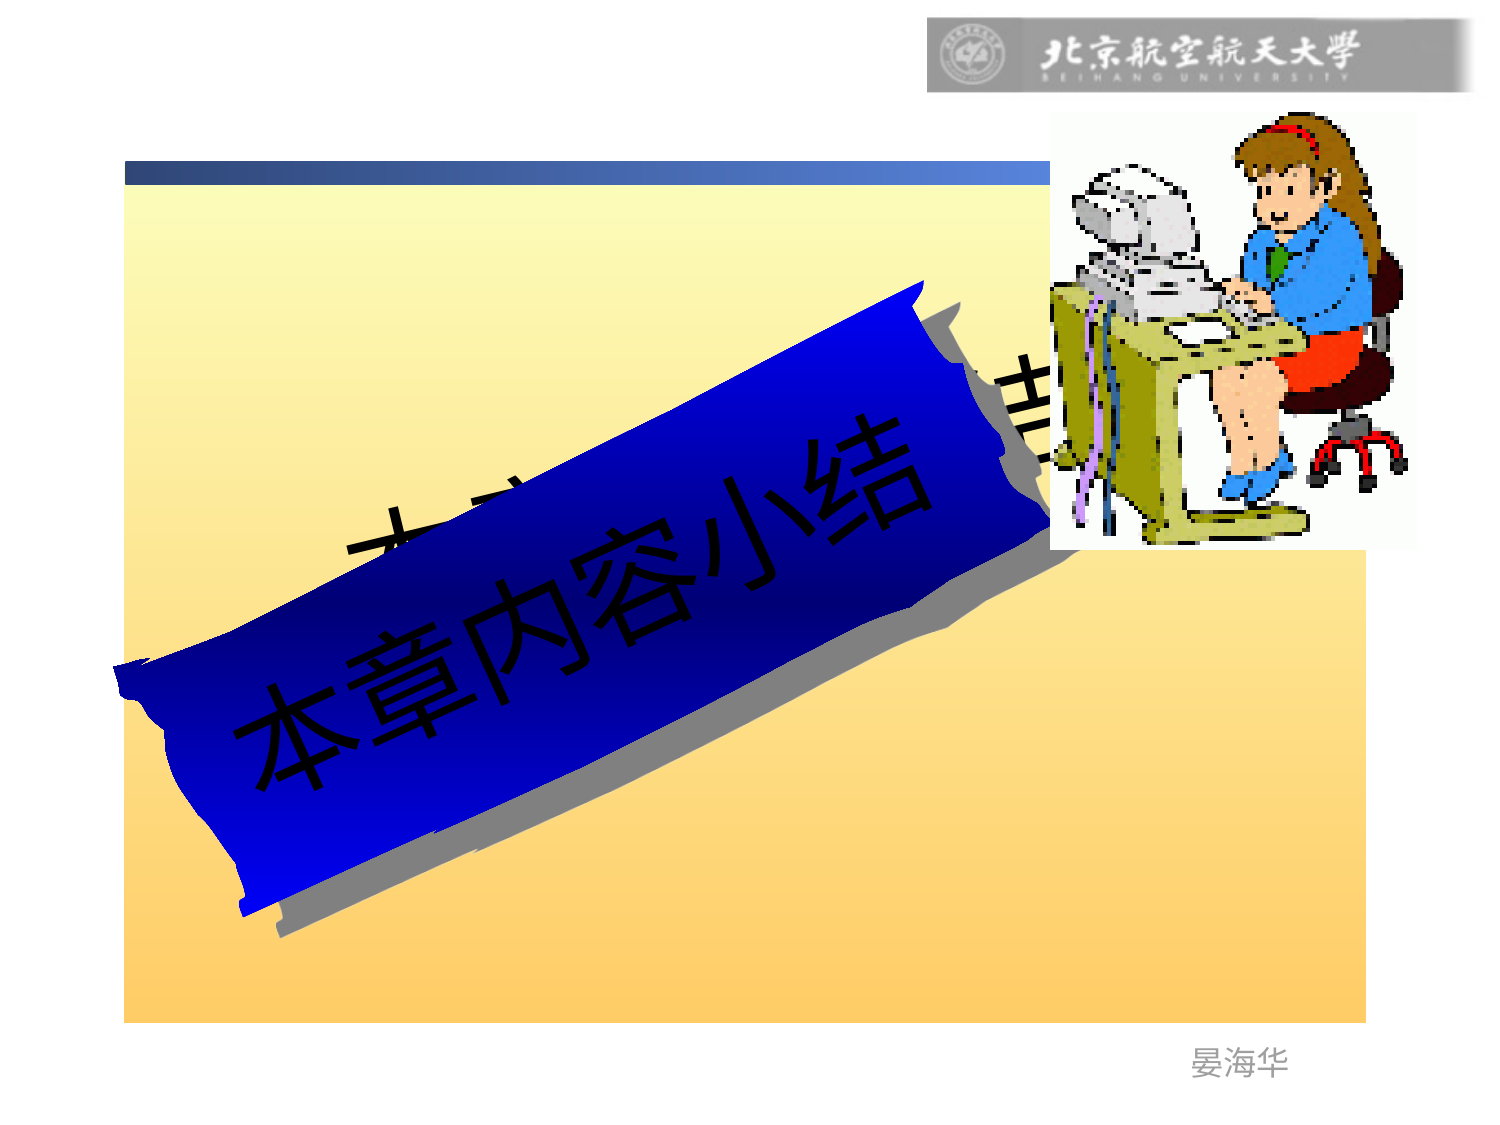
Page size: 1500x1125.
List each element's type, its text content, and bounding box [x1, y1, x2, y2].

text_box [1049, 112, 1417, 551]
text_box 本章内容小结 [312, 414, 661, 580]
text_box [113, 280, 1044, 918]
picture [927, 0, 1500, 102]
text_box 本章内容小结 [959, 321, 1044, 469]
text_box 本章内容小结 [190, 367, 968, 843]
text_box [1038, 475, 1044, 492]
